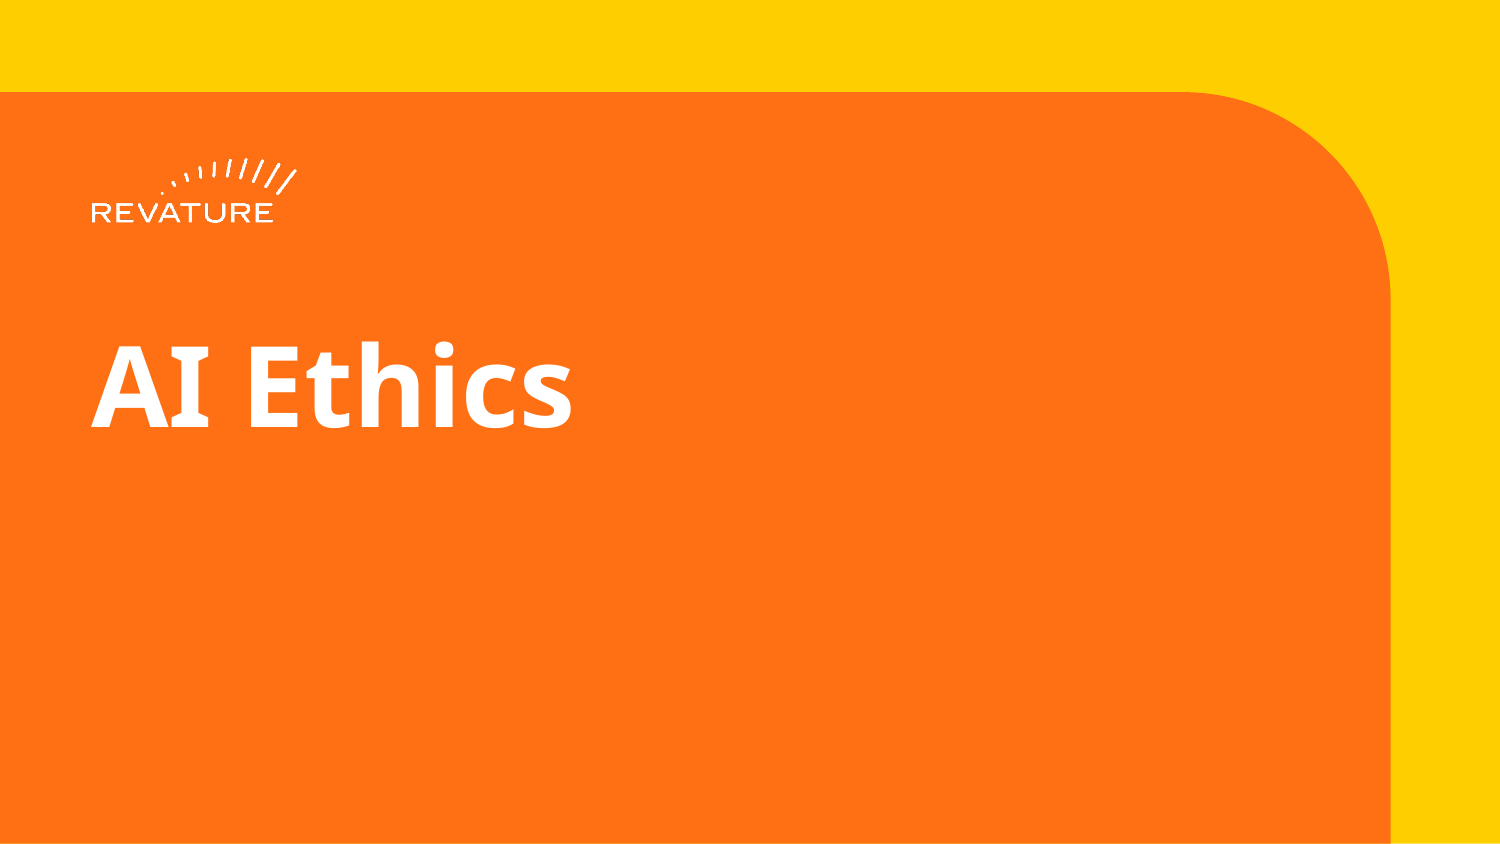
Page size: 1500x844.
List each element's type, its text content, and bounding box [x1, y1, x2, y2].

title AI Ethics [91, 302, 1112, 601]
